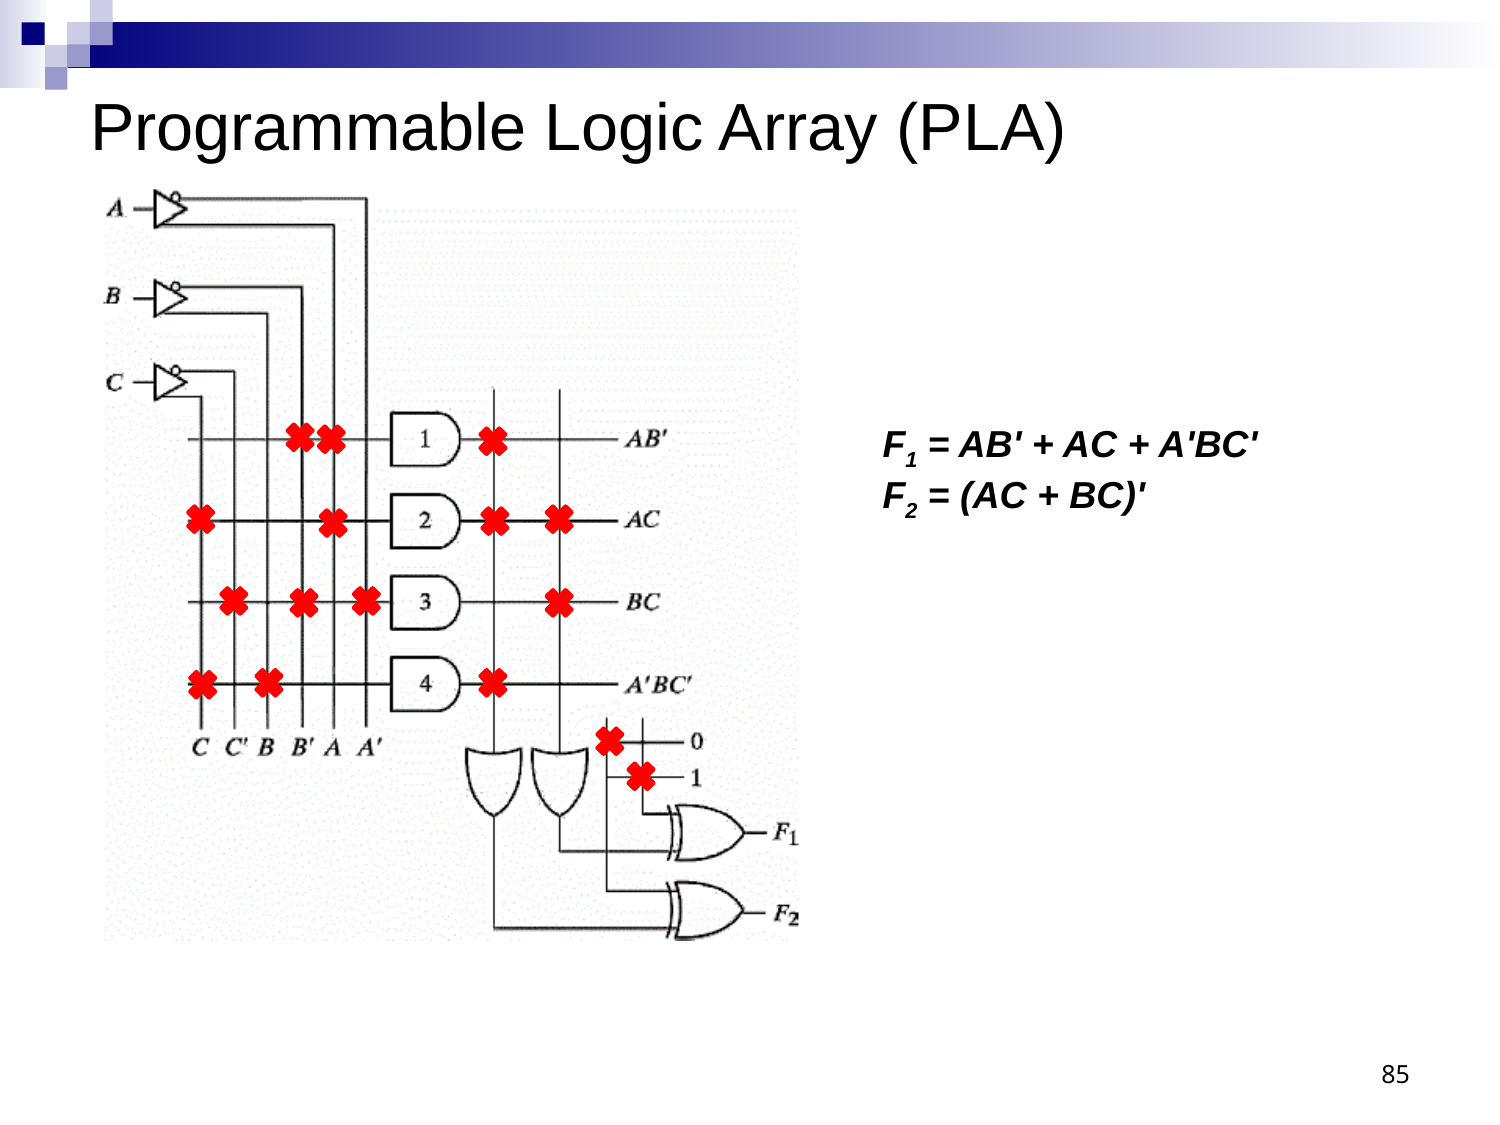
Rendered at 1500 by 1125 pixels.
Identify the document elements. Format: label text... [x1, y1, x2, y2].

text_box F1 = AB' + AC + A'BC' F2 = (AC + BC)' [867, 412, 1273, 530]
slide_number 85 [1074, 1024, 1426, 1101]
picture [99, 188, 805, 941]
title Programmable Logic Array (PLA) [74, 74, 1426, 174]
